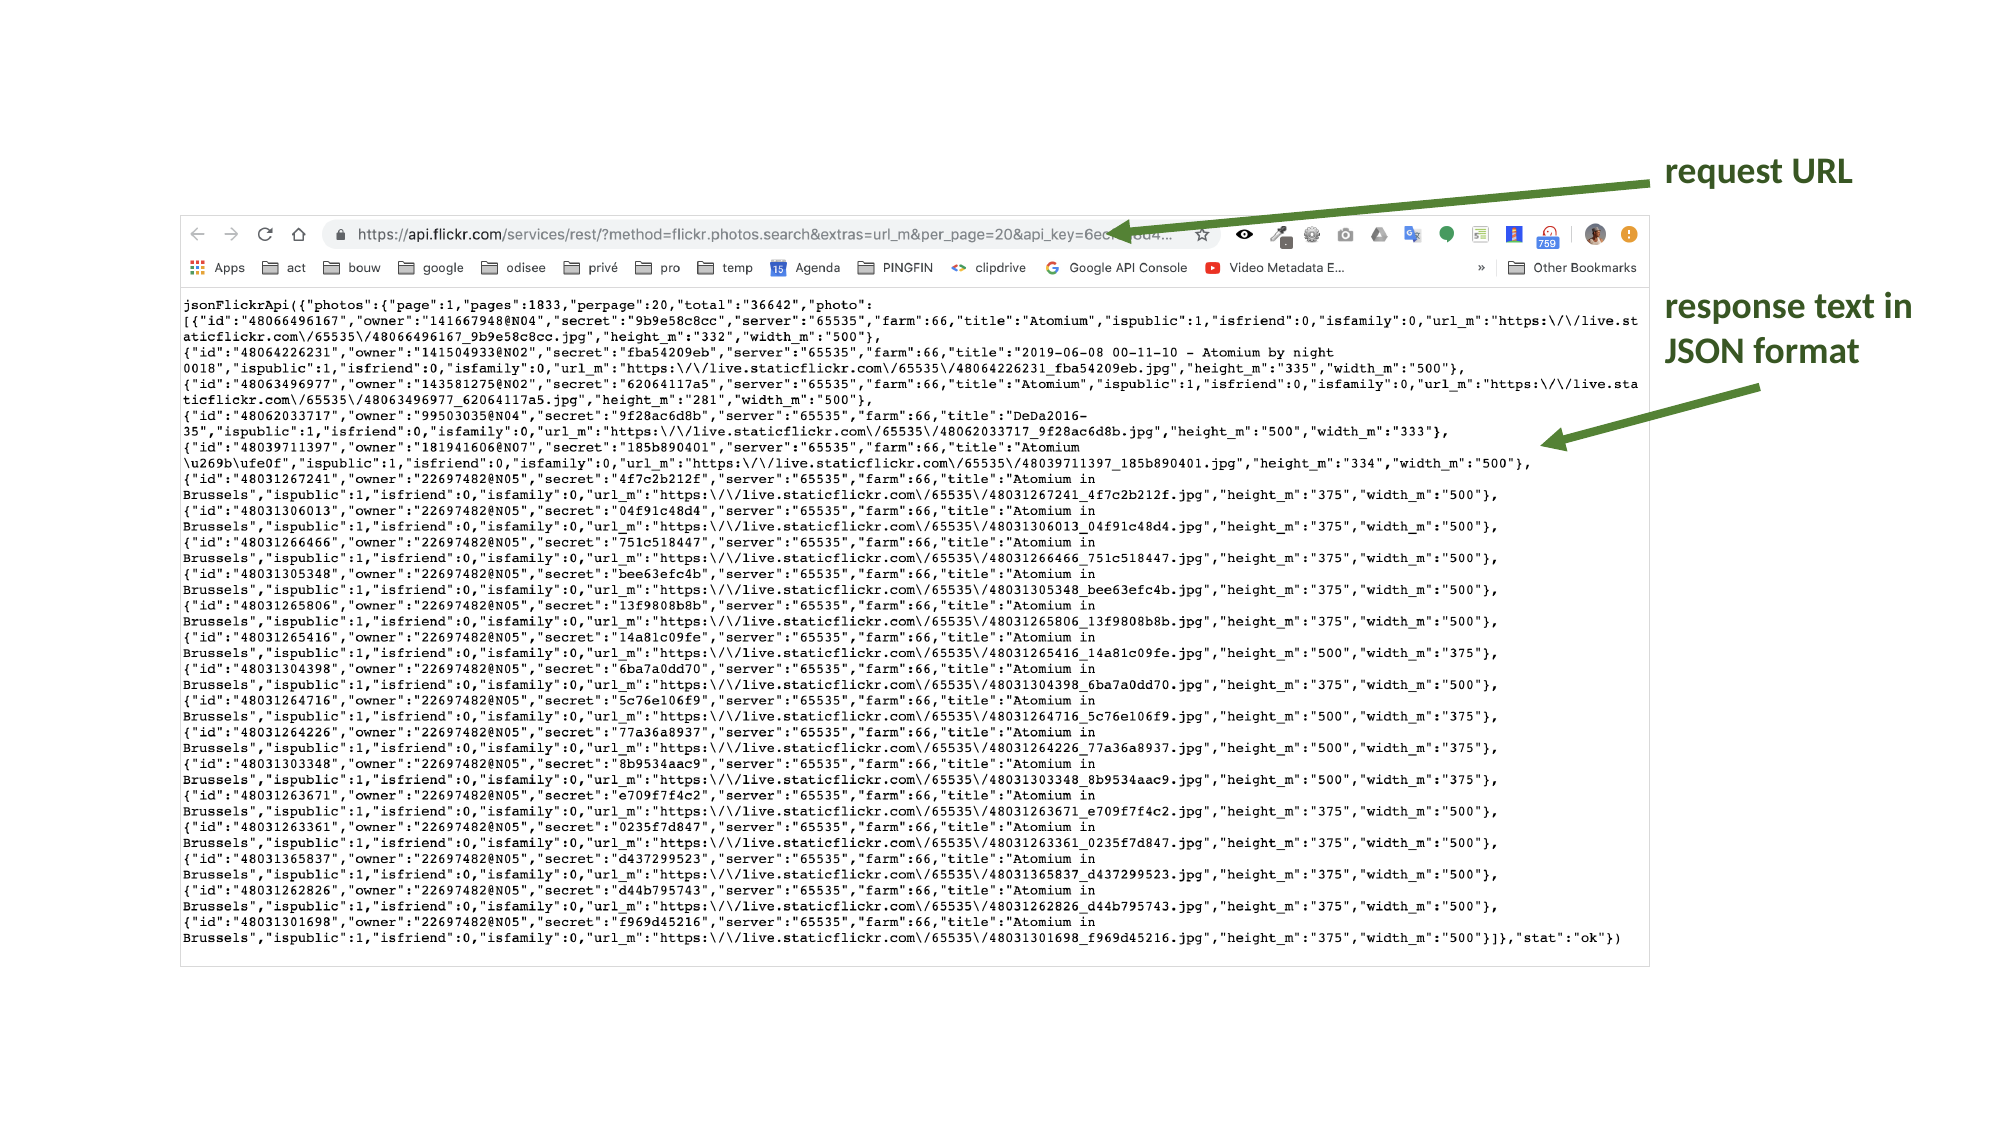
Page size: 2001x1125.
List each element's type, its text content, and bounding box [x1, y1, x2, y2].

picture [180, 215, 1650, 967]
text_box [1540, 386, 1760, 446]
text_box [1105, 183, 1650, 234]
text_box response text in JSON format [1650, 273, 2000, 379]
text_box request URL [1649, 138, 1907, 199]
